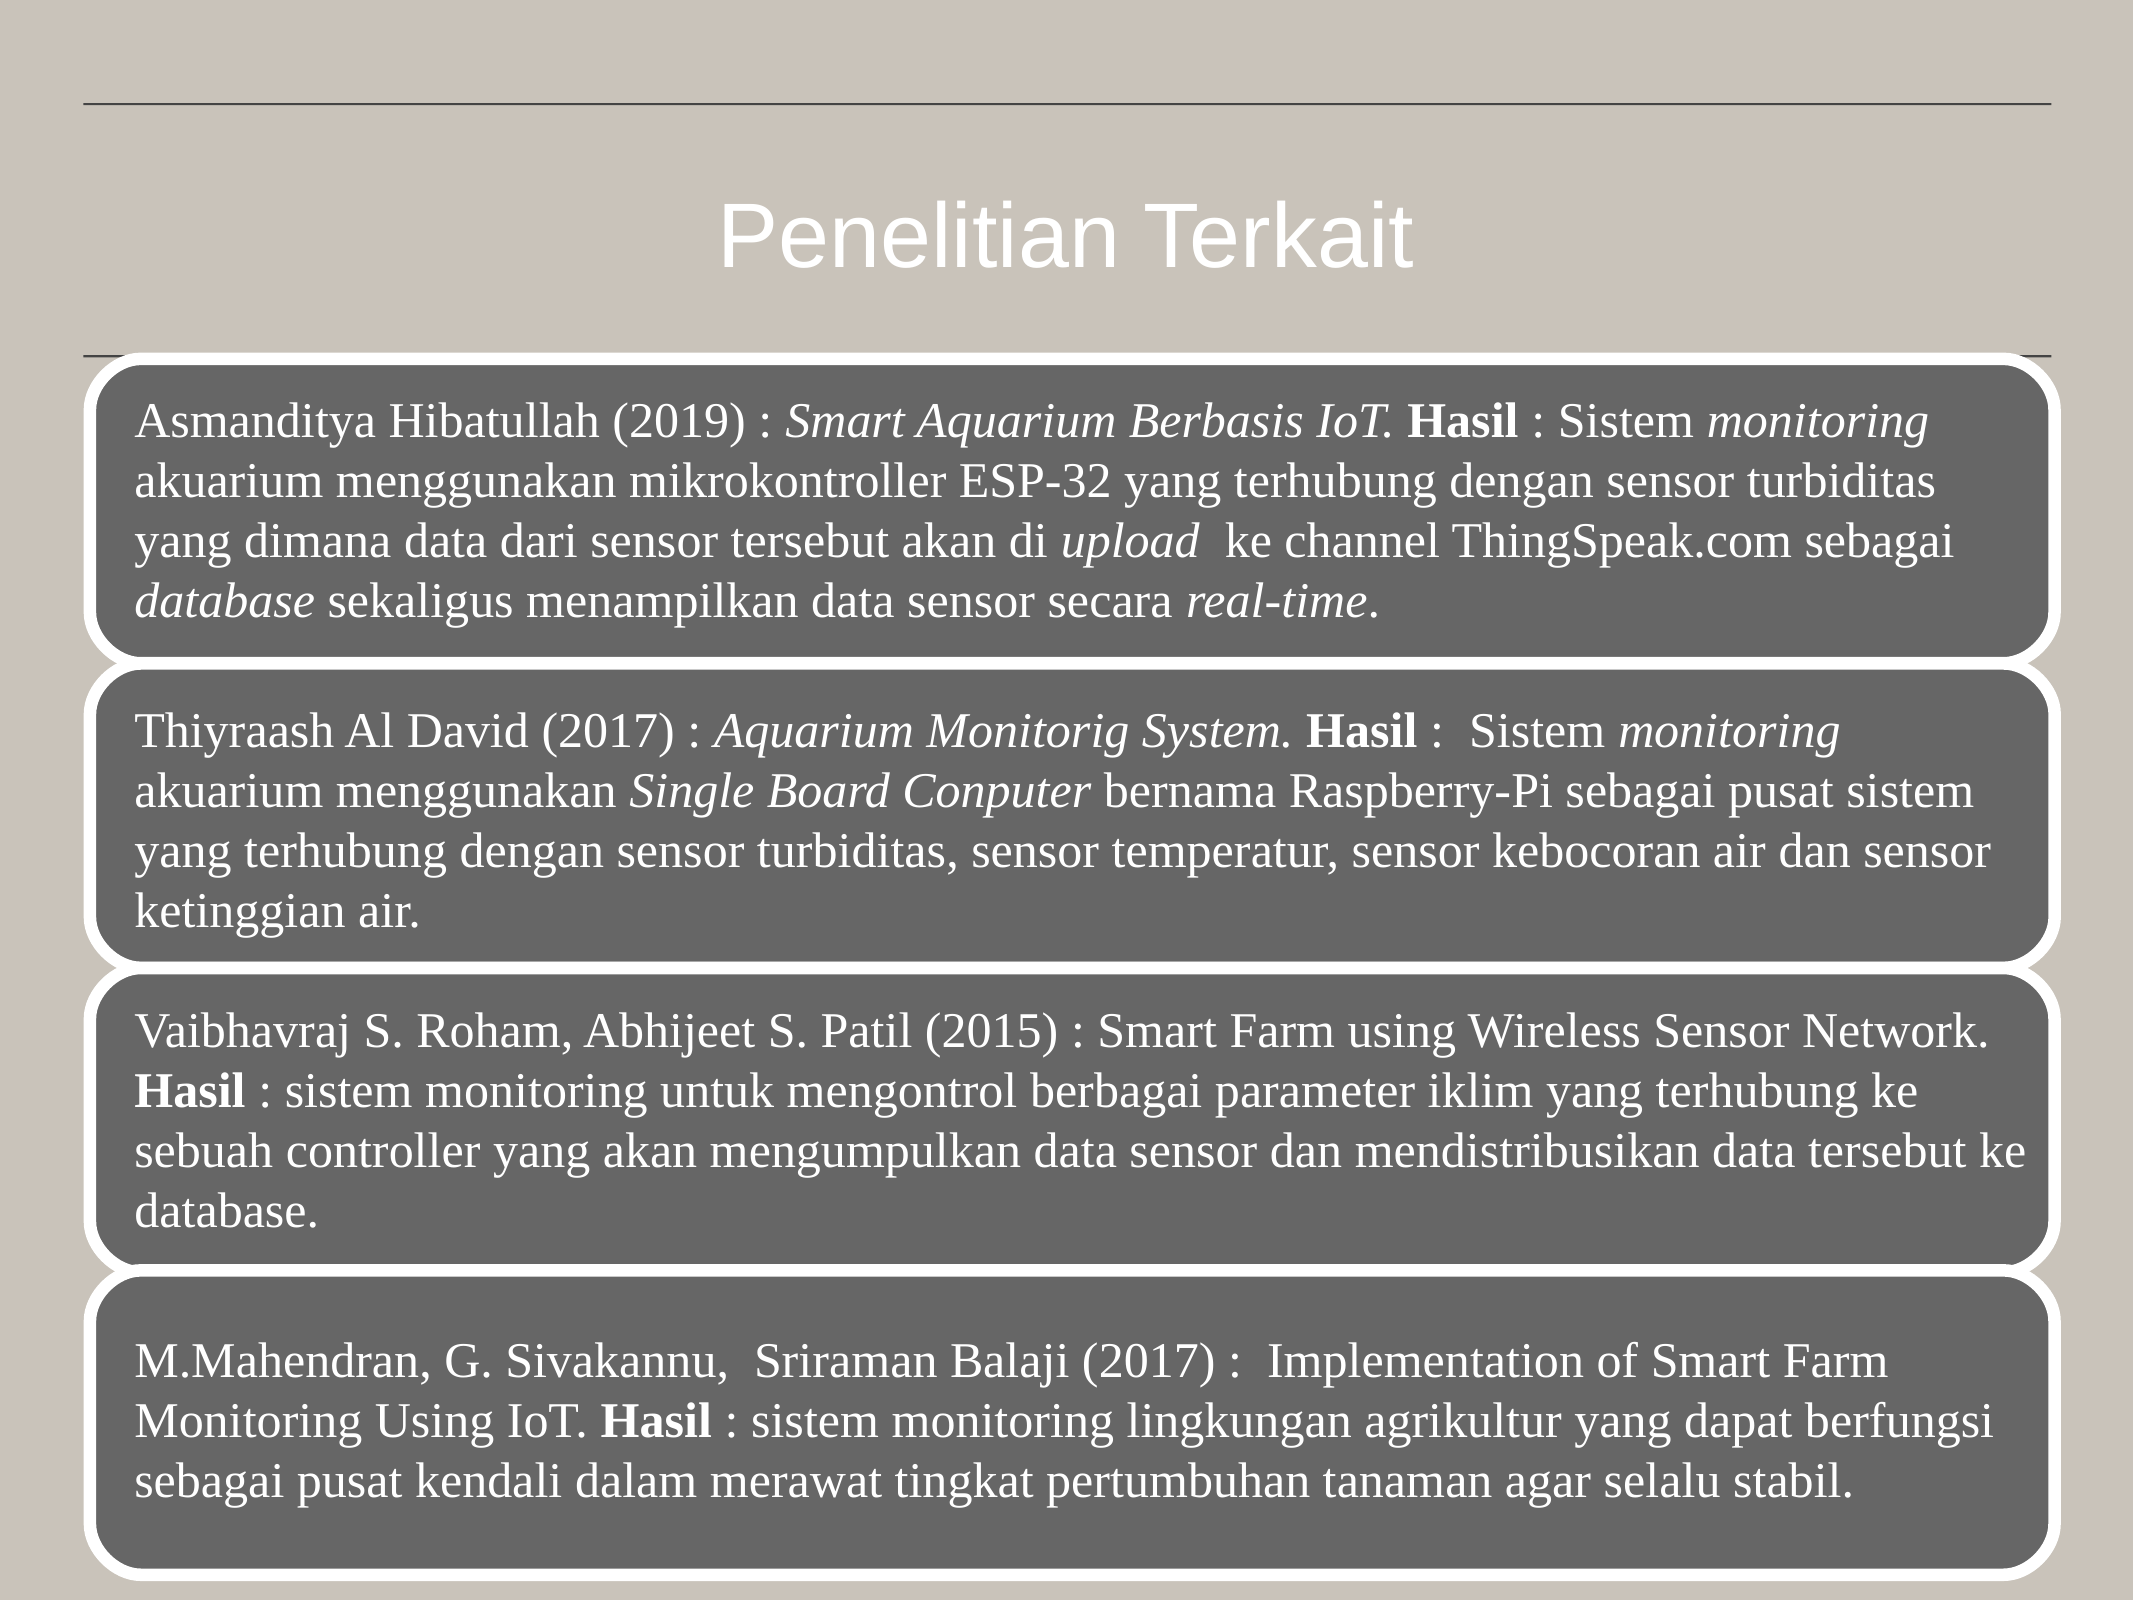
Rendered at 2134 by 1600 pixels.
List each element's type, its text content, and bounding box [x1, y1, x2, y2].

text_box [2047, 385, 2055, 637]
text_box Thiyraash Al David (2017) : Aquarium Monitorig System. Hasil : Sistem monitoring akuarium menggunakan Single Board Conputer bernama Raspberry-Pi sebagai pusat sistem yang terhubung dengan sensor turbiditas, sensor temperatur, sensor kebocoran air dan sensor ketinggian air. [119, 690, 2047, 951]
text_box [89, 1270, 2055, 1569]
text_box Asmanditya Hibatullah (2019) : Smart Aquarium Berbasis IoT. Hasil : Sistem monitoring akuarium menggunakan mikrokontroller ESP-32 yang terhubung dengan sensor turbiditas yang dimana data dari sensor tersebut akan di upload ke channel ThingSpeak.com sebagai database sekaligus menampilkan data sensor secara real-time. [119, 380, 2047, 641]
text_box [2047, 994, 2055, 1246]
text_box Penelitian Terkait [83, 97, 2050, 365]
text_box [89, 968, 2044, 1271]
text_box [89, 663, 2055, 968]
text_box M.Mahendran, G. Sivakannu, Sriraman Balaji (2017) : Implementation of Smart Farm Monitoring Using IoT. Hasil : sistem monitoring lingkungan agrikultur yang dapat berfungsi sebagai pusat kendali dalam merawat tingkat pertumbuhan tanaman agar selalu stabil. [119, 1319, 2047, 1581]
text_box [89, 365, 2045, 663]
text_box Vaibhavraj S. Roham, Abhijeet S. Patil (2015) : Smart Farm using Wireless Sensor Network. Hasil : sistem monitoring untuk mengontrol berbagai parameter iklim yang terhubung ke sebuah controller yang akan mengumpulkan data sensor dan mendistribusikan data tersebut ke database. [119, 990, 2047, 1251]
